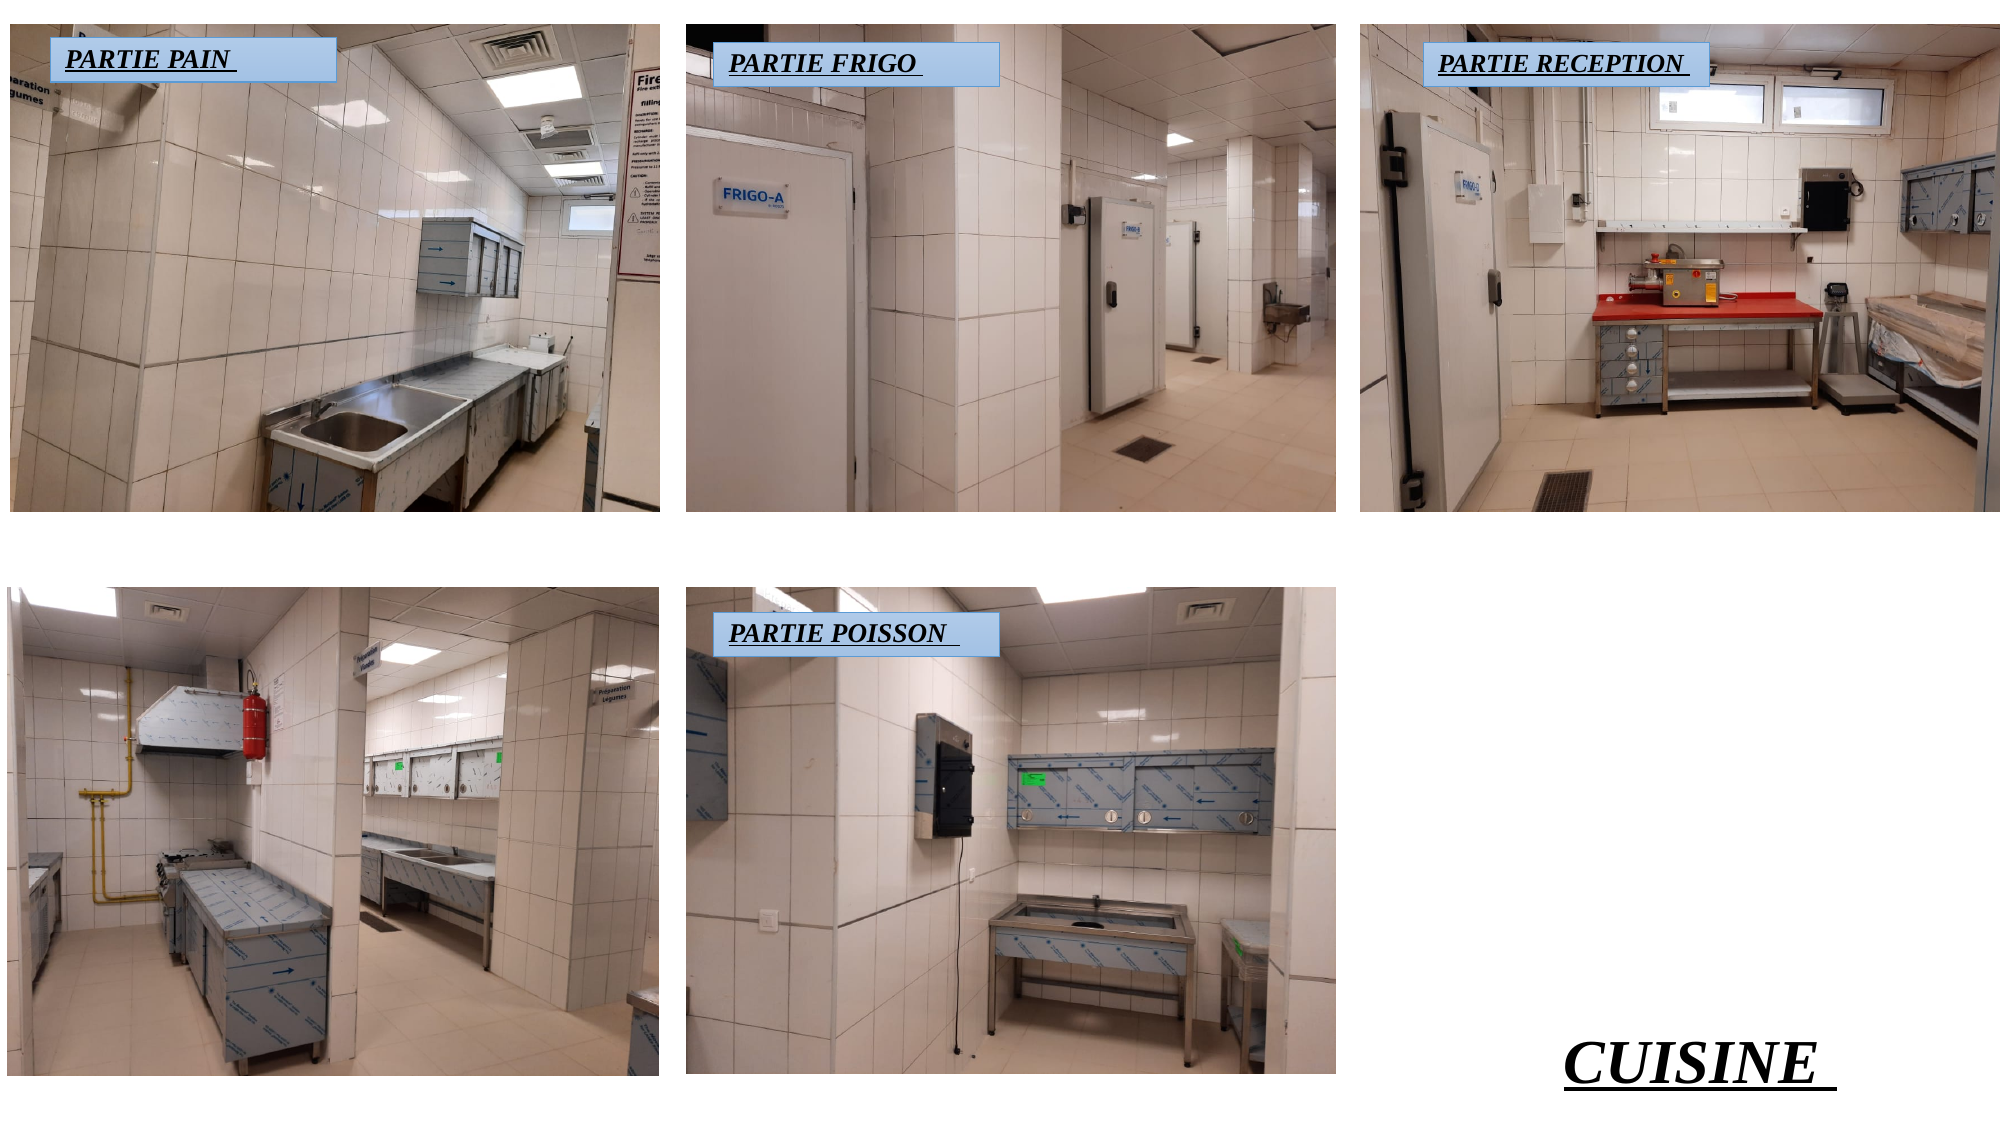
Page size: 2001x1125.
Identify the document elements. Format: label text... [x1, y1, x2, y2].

picture [686, 587, 1336, 1074]
picture [686, 24, 1336, 512]
picture [7, 587, 659, 1076]
picture [1360, 24, 2000, 512]
picture [10, 24, 660, 512]
text_box CUISINE [1548, 991, 2000, 1125]
